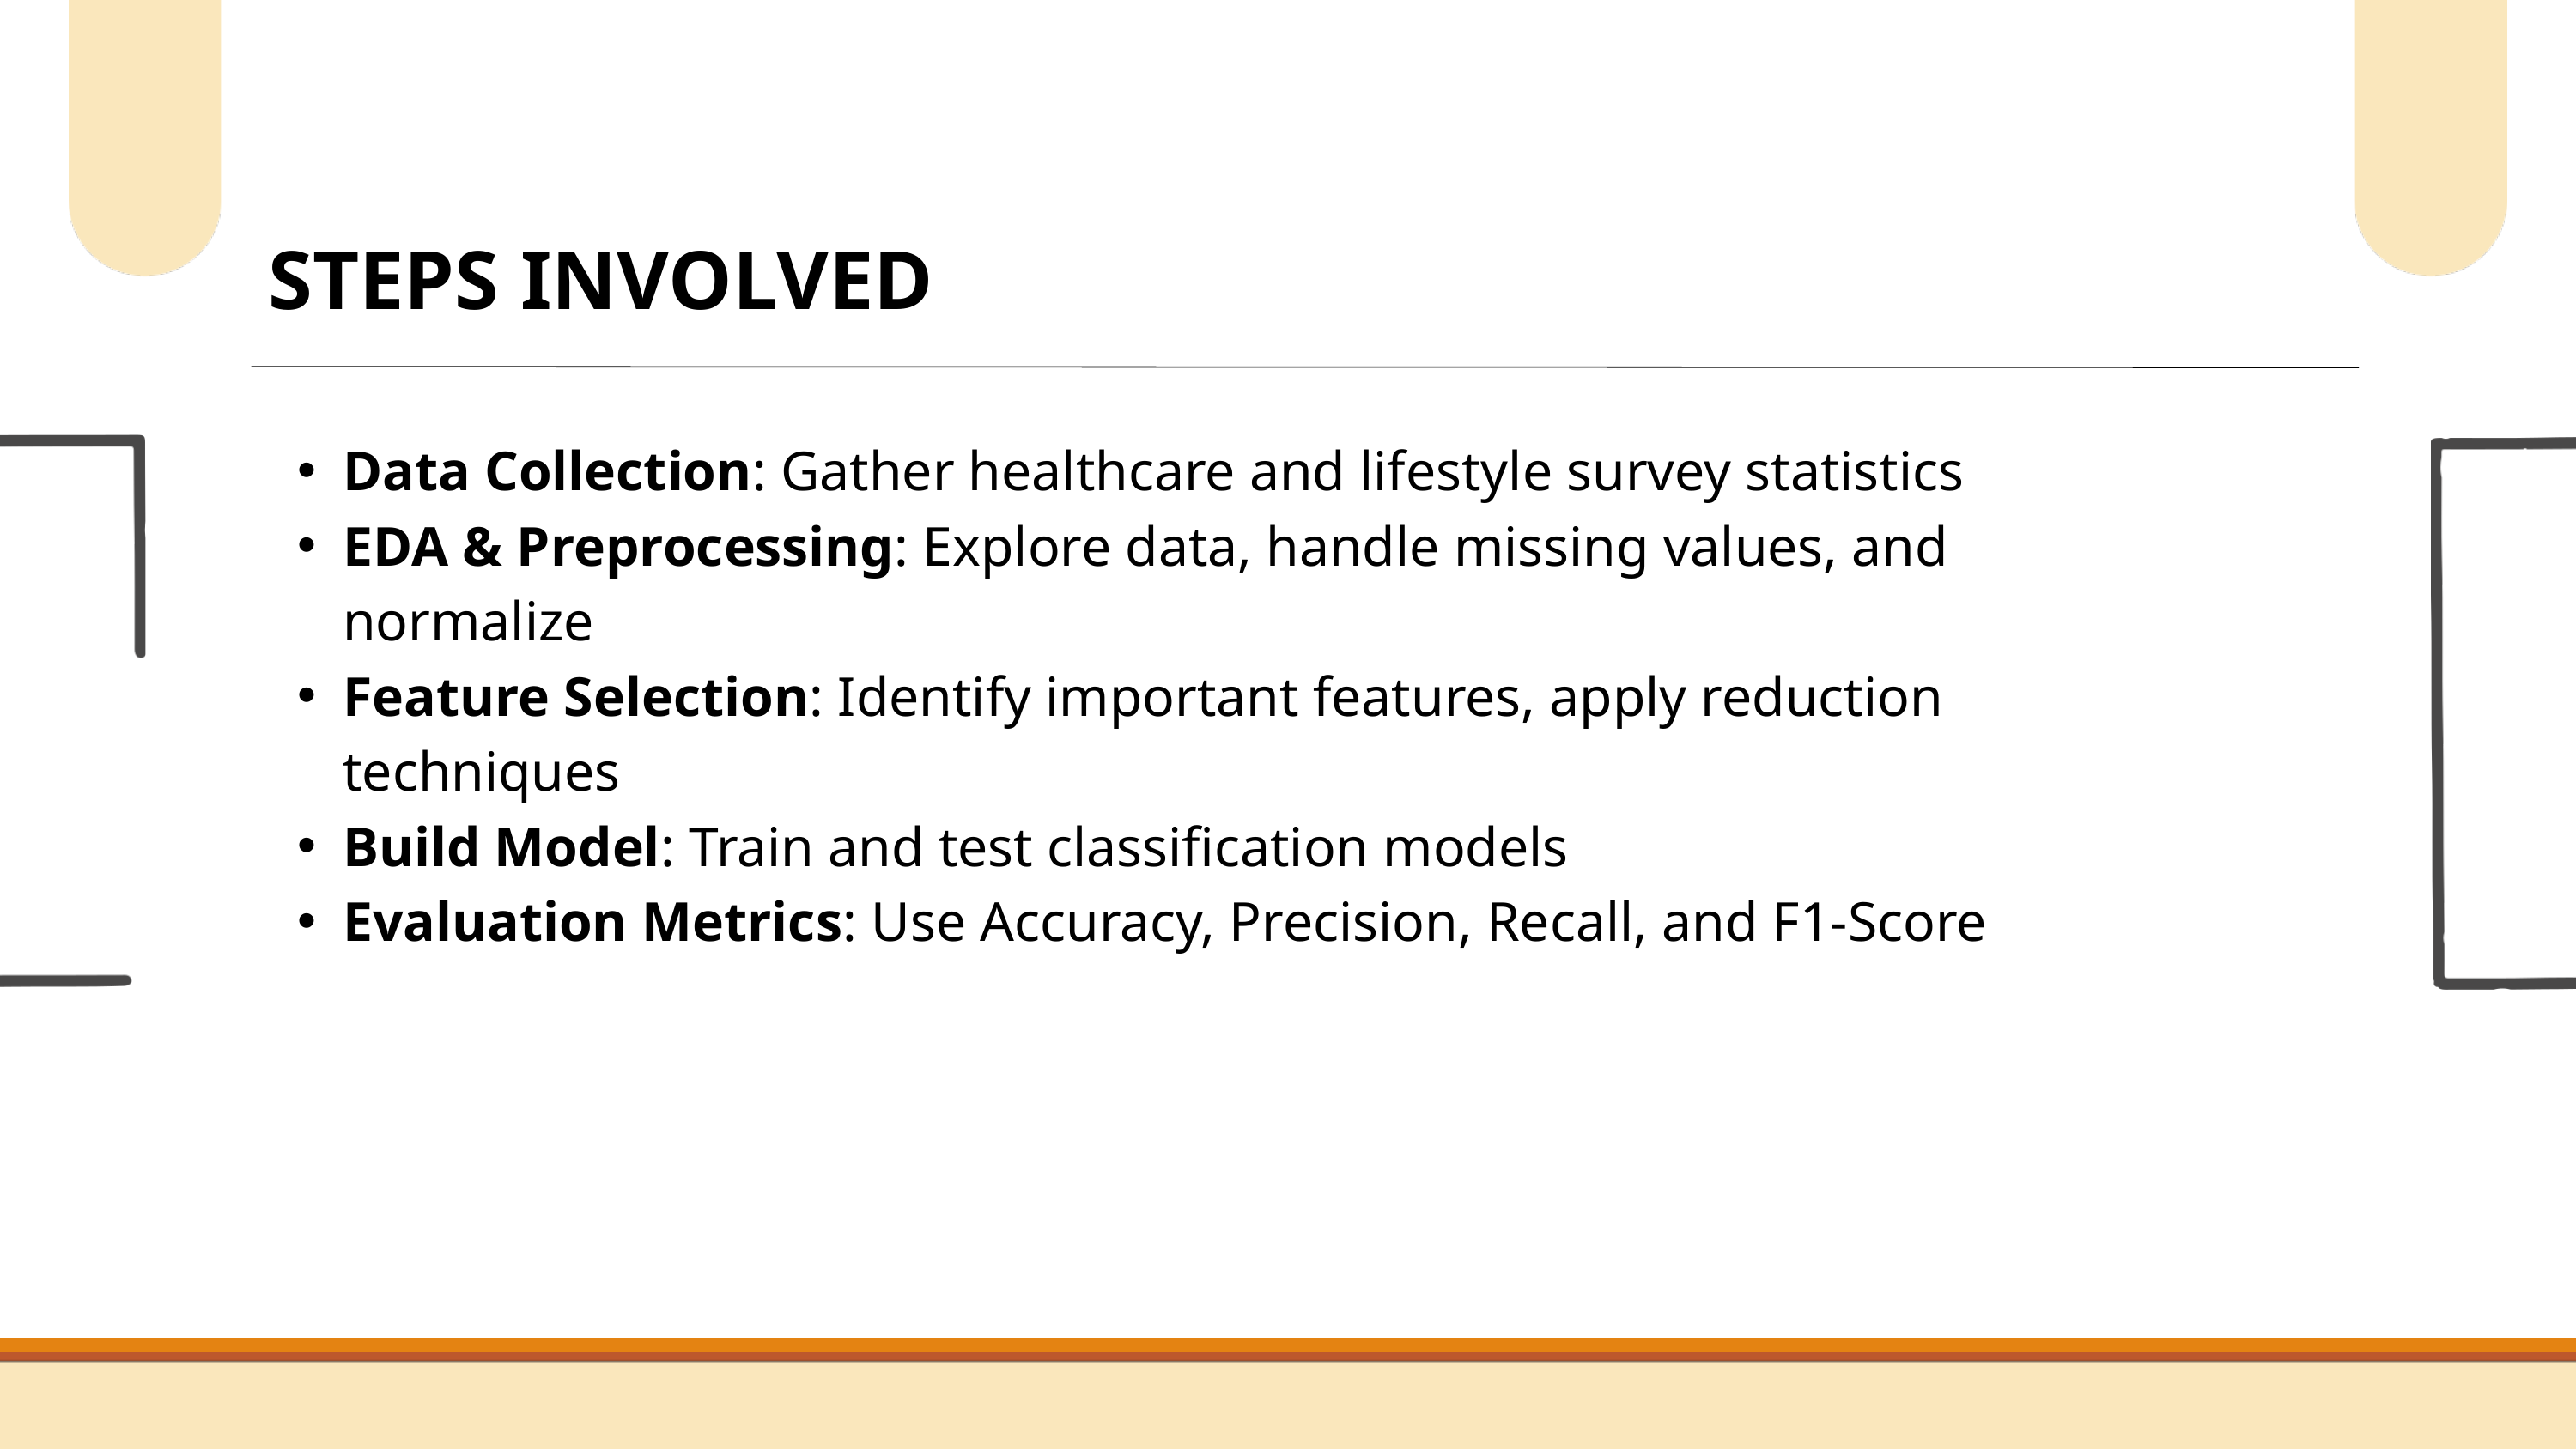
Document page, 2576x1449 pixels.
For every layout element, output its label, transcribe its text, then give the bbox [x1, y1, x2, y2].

text_box STEPS INVOLVED [252, 212, 951, 325]
text_box [2431, 434, 2576, 990]
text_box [0, 1337, 2576, 1352]
text_box [0, 434, 146, 990]
text_box Data Collection: Gather healthcare and lifestyle survey statistics EDA & Preprocessing: Explore data, handle missing values, and normalize Feature Selection: Identify important features, apply reduction techniques Build Model: Train and test classification models Evaluation Metrics: Use Accuracy, Precision, Recall, and F1-Score [252, 426, 2054, 953]
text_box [0, 1360, 2576, 1449]
text_box [69, 0, 222, 277]
text_box [2354, 0, 2507, 277]
